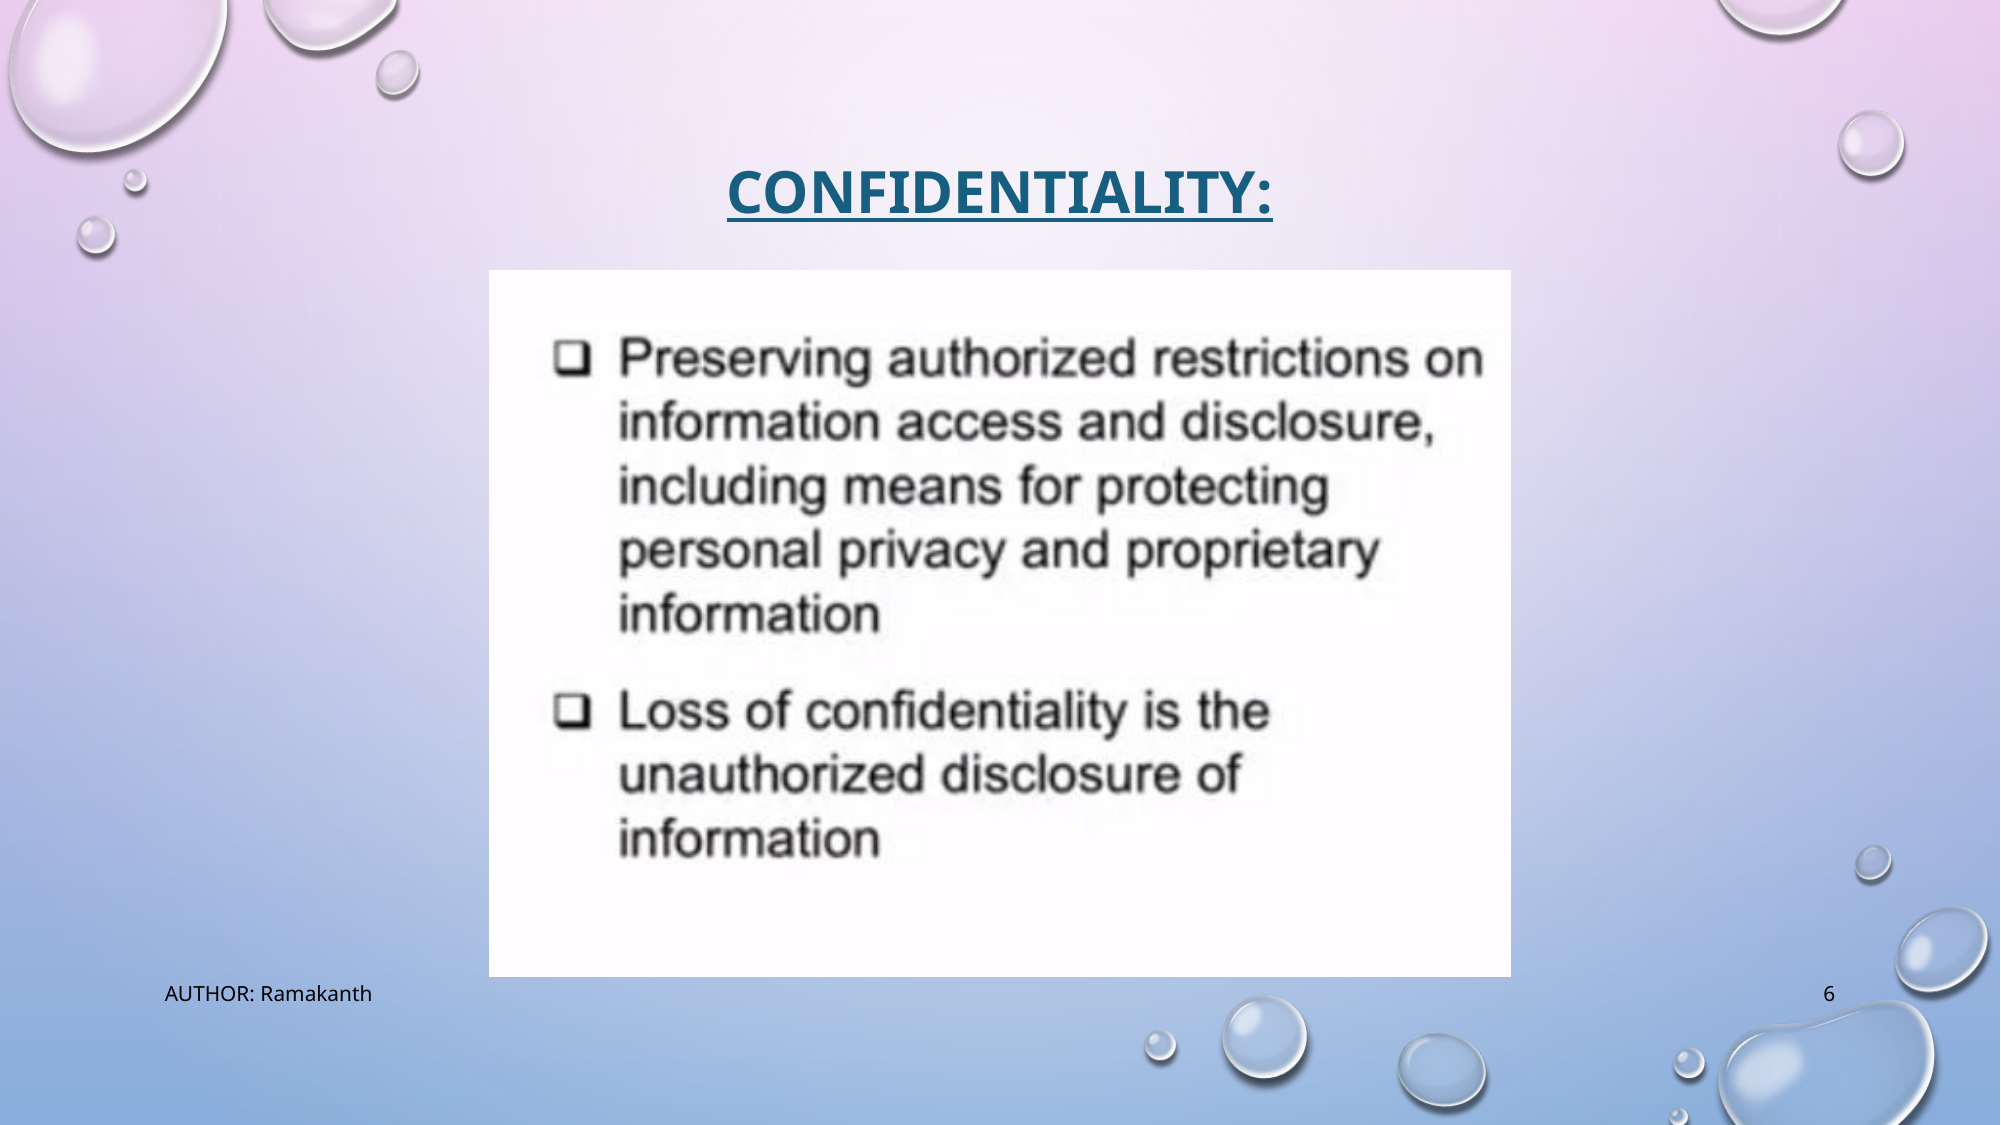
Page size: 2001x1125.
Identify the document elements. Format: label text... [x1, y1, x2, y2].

picture [0, 0, 2000, 1125]
text_box CONFIDENTIALITY: [712, 147, 1288, 233]
footer AUTHOR: Ramakanth [149, 965, 1245, 1025]
slide_number 6 [1724, 965, 1851, 1025]
